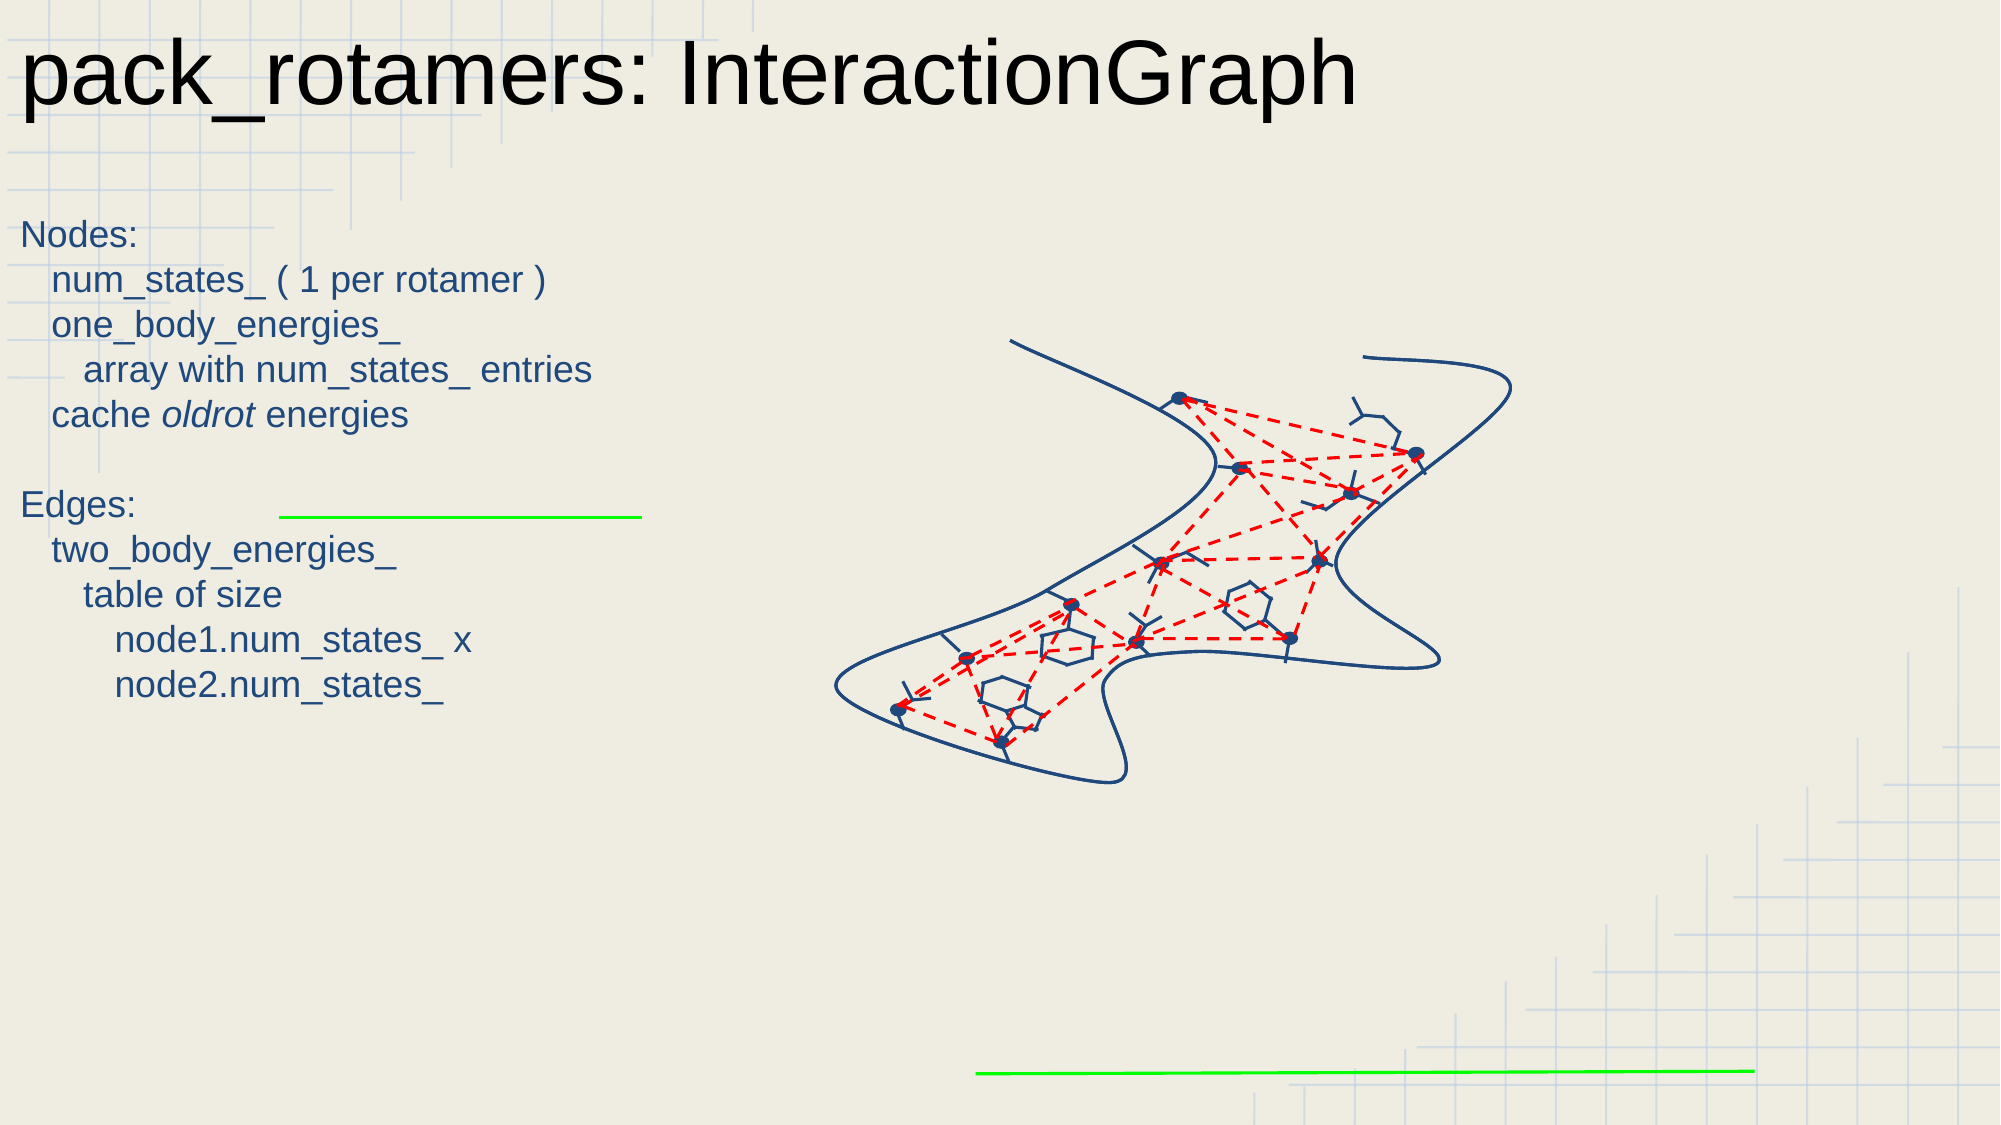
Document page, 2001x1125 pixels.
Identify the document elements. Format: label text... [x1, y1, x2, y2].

title pack_rotamers: InteractionGraph [0, 22, 1600, 143]
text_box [278, 516, 1755, 1075]
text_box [891, 392, 1424, 515]
list Nodes: num_states_ ( 1 per rotamer ) one_body_energies_ array with num_states_ entries cache oldrot energies Edges: two_body_energies_ table of size node1.num_states_ x node2.num_states_ [0, 189, 1800, 1072]
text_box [834, 340, 1512, 515]
